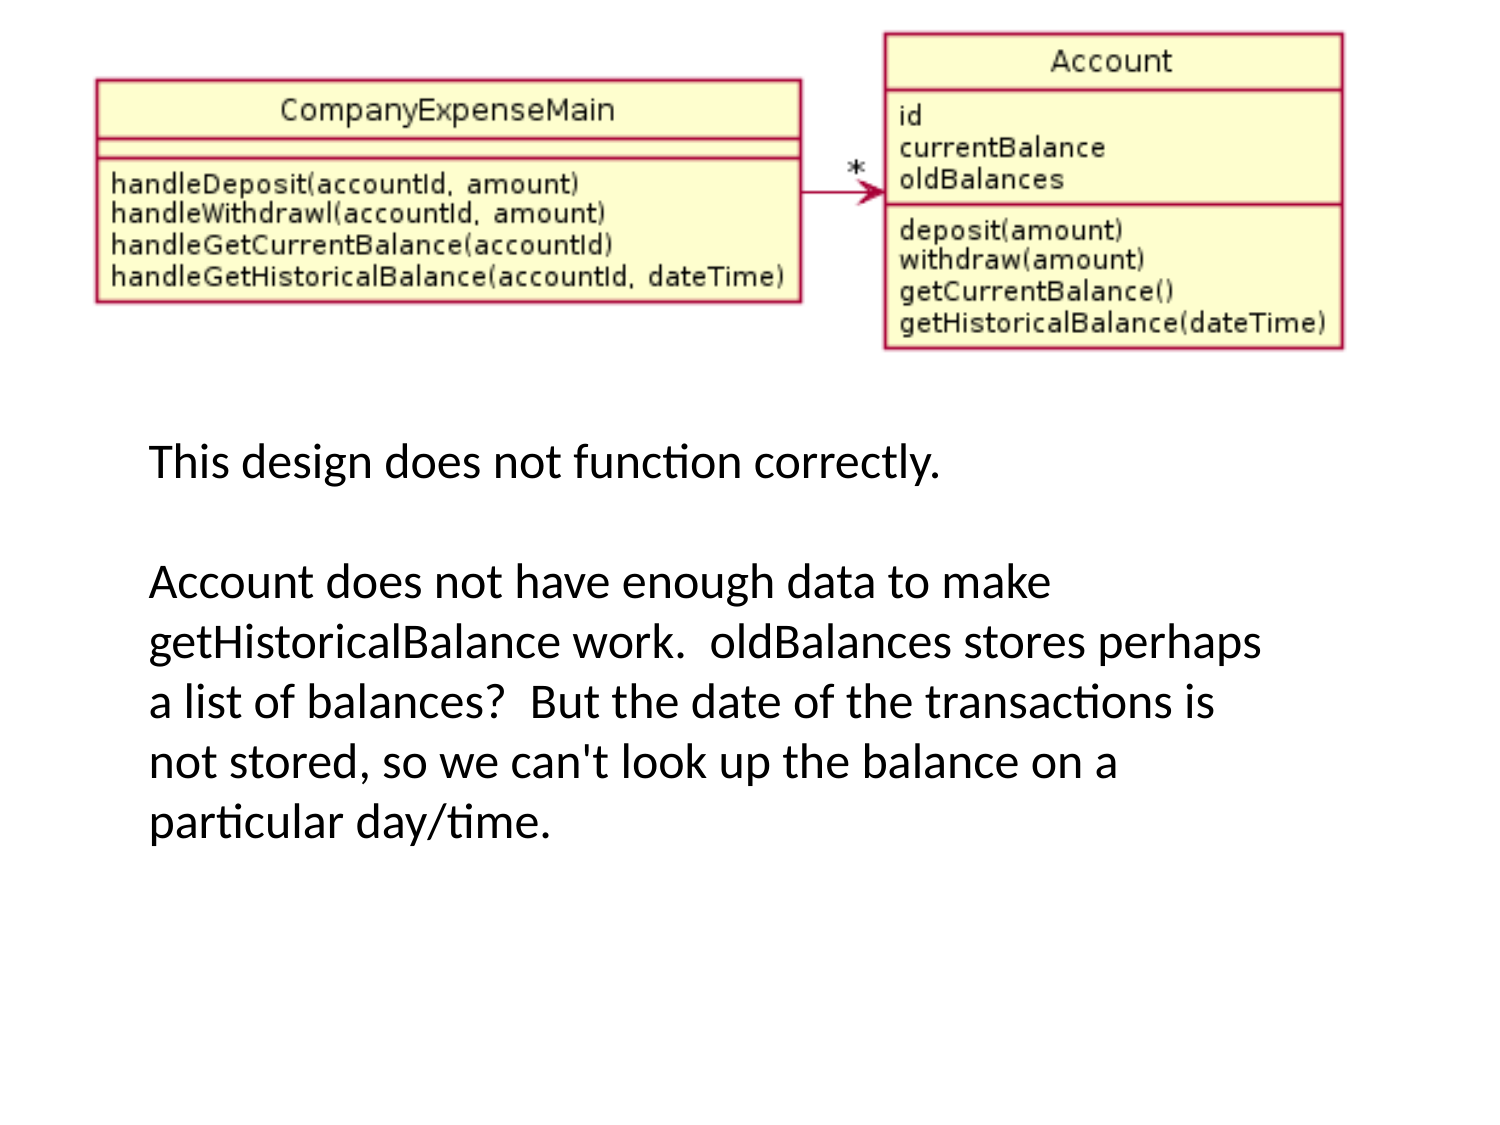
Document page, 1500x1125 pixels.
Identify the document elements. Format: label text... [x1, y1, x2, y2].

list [82, 14, 1366, 372]
text_box This design does not function correctly. Account does not have enough data to make getHistoricalBalance work. oldBalances stores perhaps a list of balances? But the date of the transactions is not stored, so we can't look up the balance on a particular day/time. [133, 421, 1294, 857]
